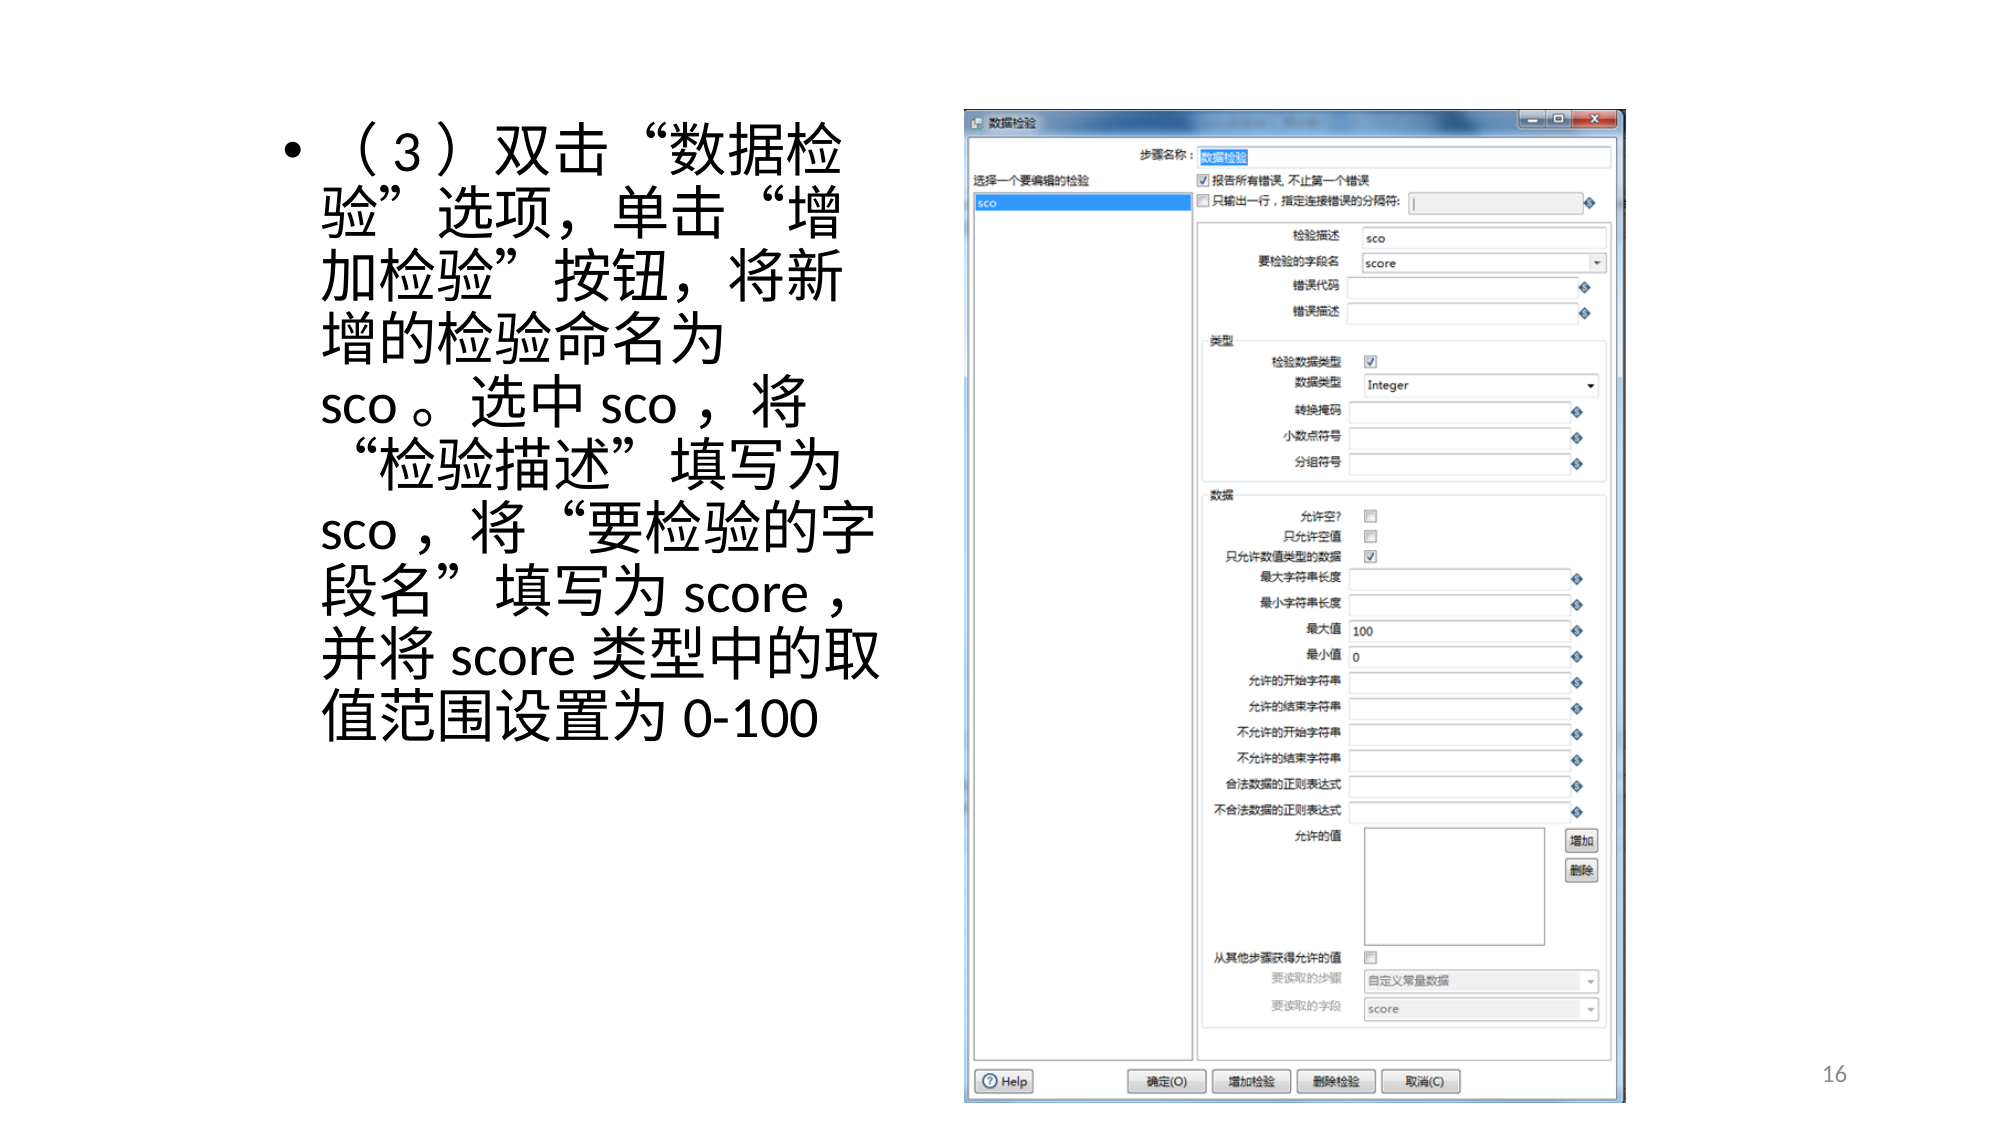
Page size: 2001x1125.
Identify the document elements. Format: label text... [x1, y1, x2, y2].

list （3）双击“数据检验”选项，单击“增加检验”按钮，将新增的检验命名为sco。选中sco，将“检验描述”填写为sco，将“要检验的字段名”填写为score，并将score类型中的取值范围设置为0-100 [267, 113, 906, 914]
slide_number 16 [1626, 1042, 1863, 1103]
picture [964, 109, 1626, 1103]
